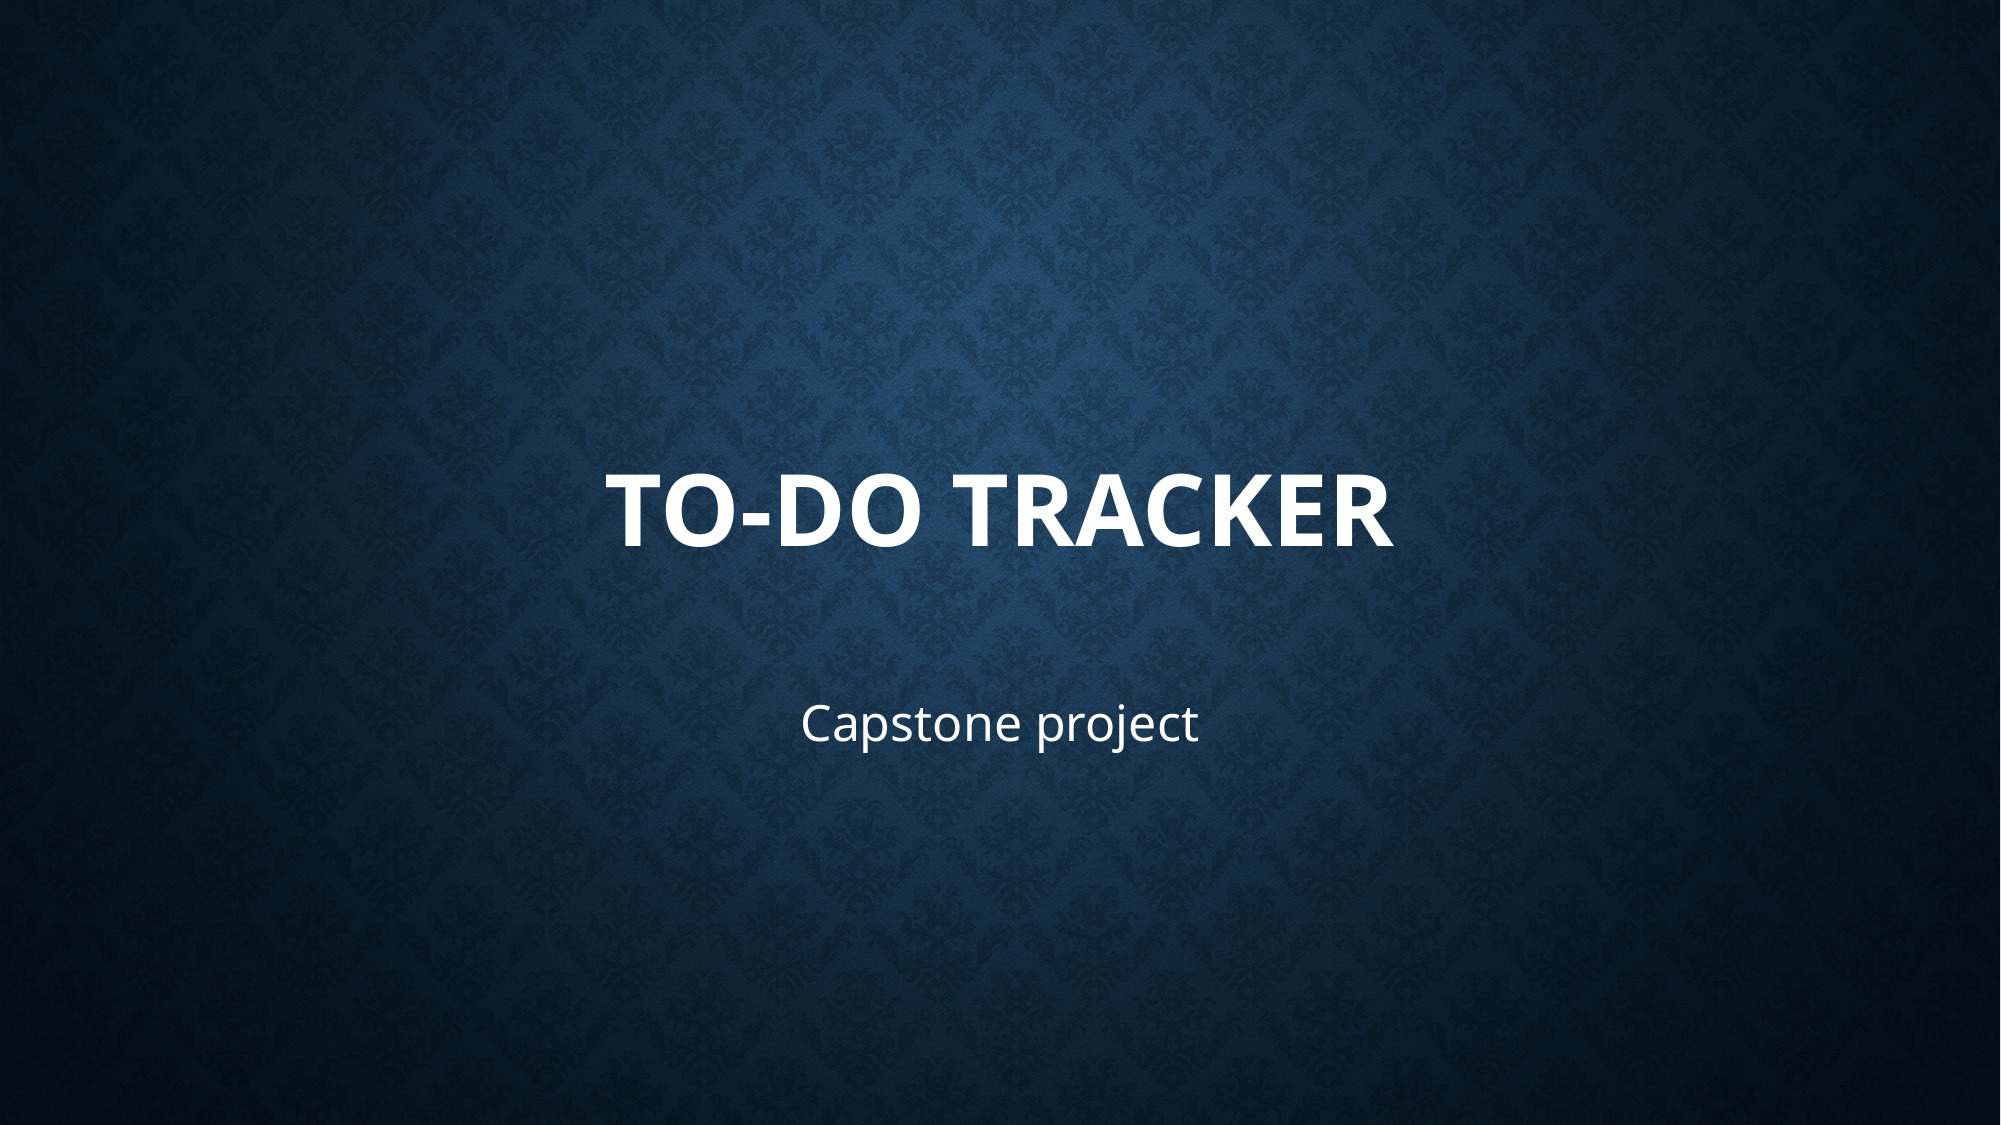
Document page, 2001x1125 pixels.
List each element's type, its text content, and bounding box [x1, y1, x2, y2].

title To-do tracker [261, 184, 1739, 576]
subtitle Capstone project [261, 590, 1739, 863]
